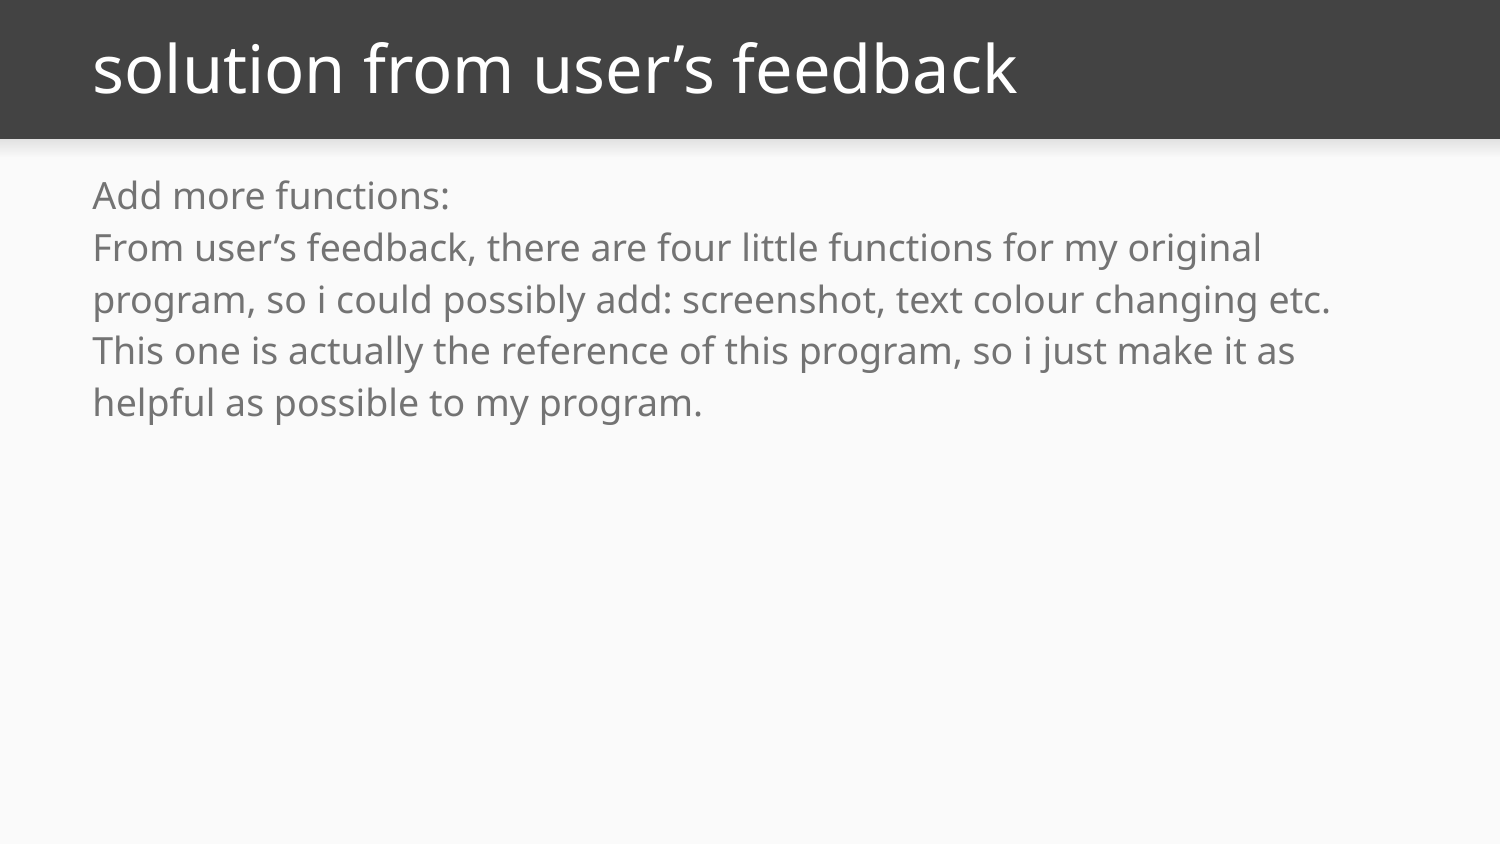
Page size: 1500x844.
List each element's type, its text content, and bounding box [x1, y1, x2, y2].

list Add more functions: From user’s feedback, there are four little functions for my original program, so i could possibly add: screenshot, text colour changing etc. This one is actually the reference of this program, so i just make it as helpful as possible to my program. [77, 150, 1427, 753]
title solution from user’s feedback [77, 0, 1427, 123]
